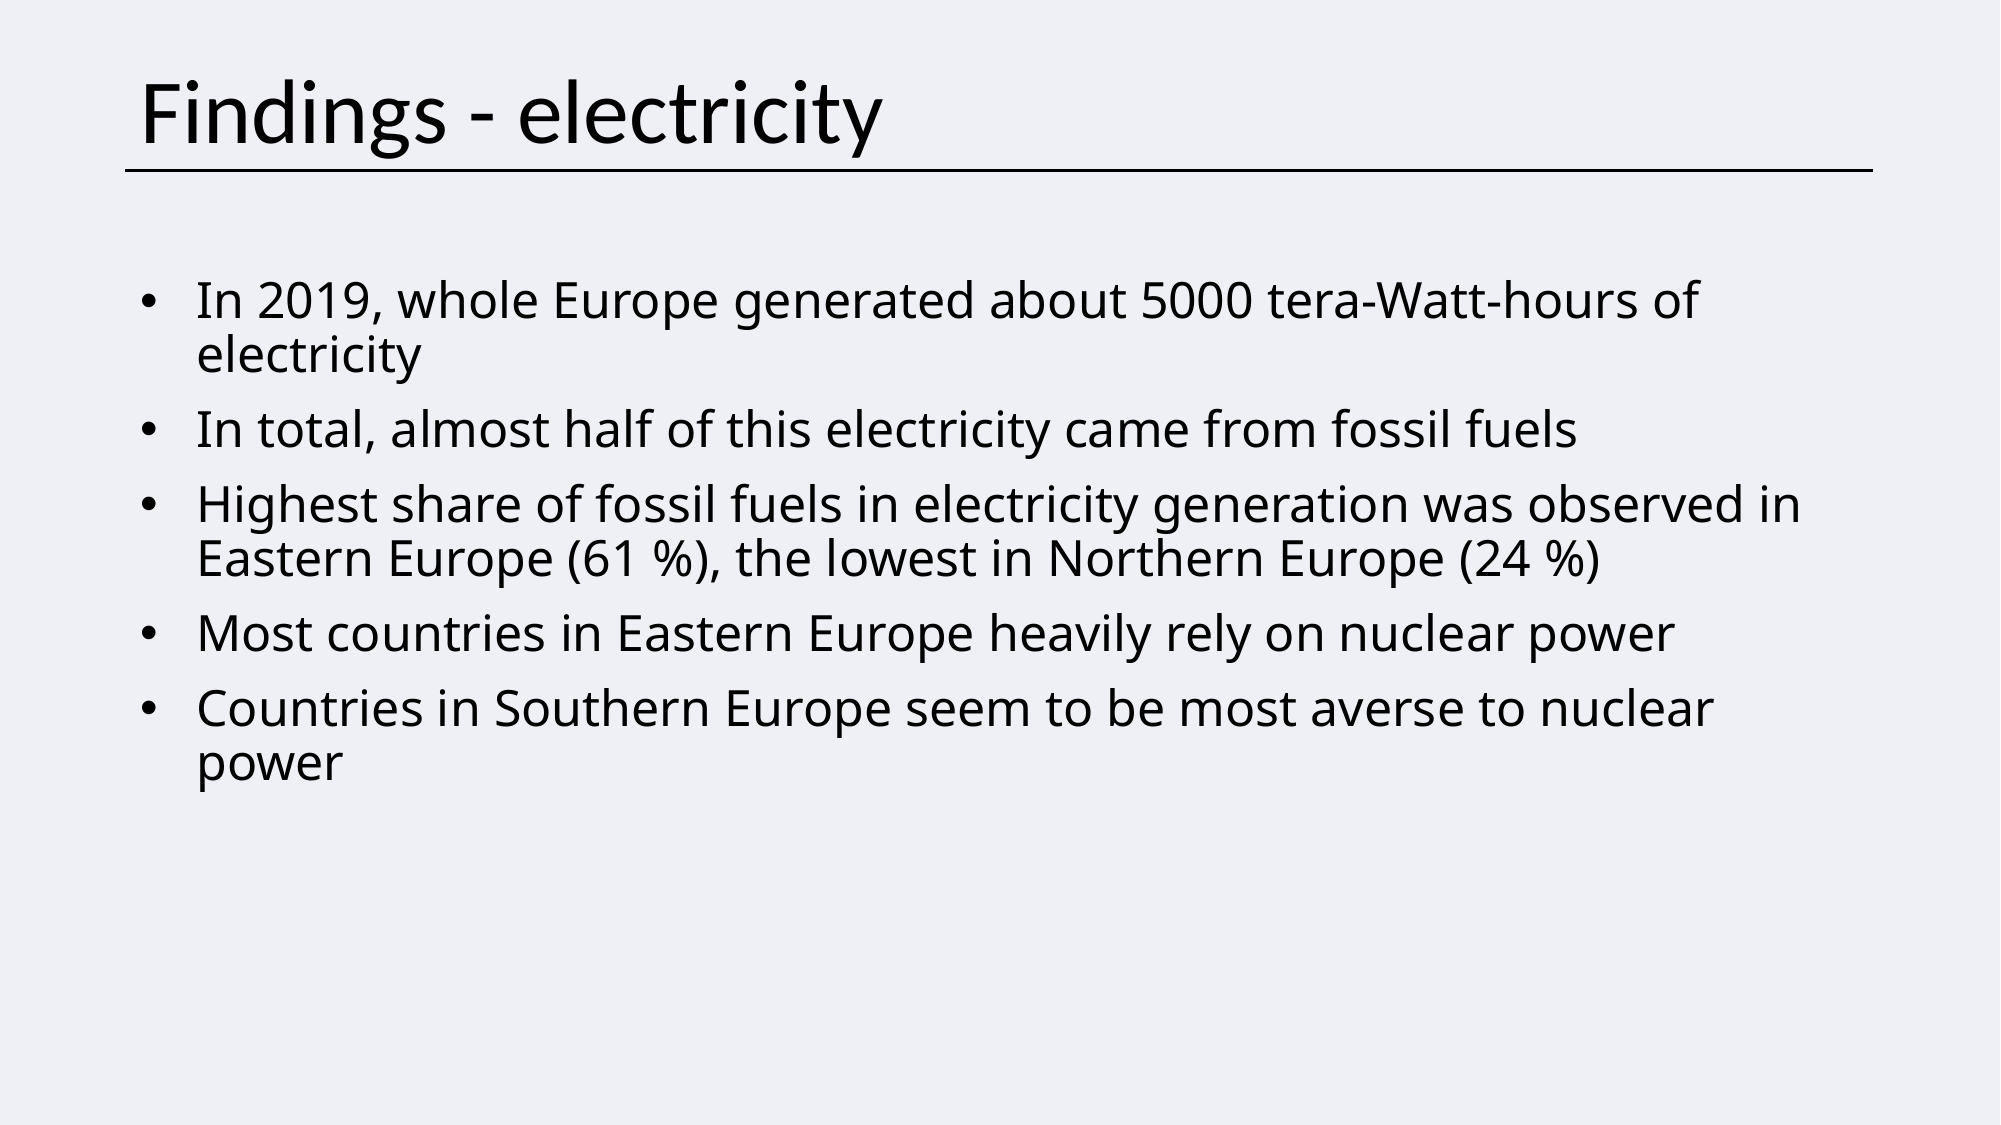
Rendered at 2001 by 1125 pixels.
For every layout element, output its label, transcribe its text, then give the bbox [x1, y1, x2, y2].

subtitle In 2019, whole Europe generated about 5000 tera-Watt-hours of electricity In total, almost half of this electricity came from fossil fuels Highest share of fossil fuels in electricity generation was observed in Eastern Europe (61 %), the lowest in Northern Europe (24 %) Most countries in Eastern Europe heavily rely on nuclear power Countries in Southern Europe seem to be most averse to nuclear power [125, 268, 1873, 995]
title Findings - electricity [125, 17, 1873, 169]
